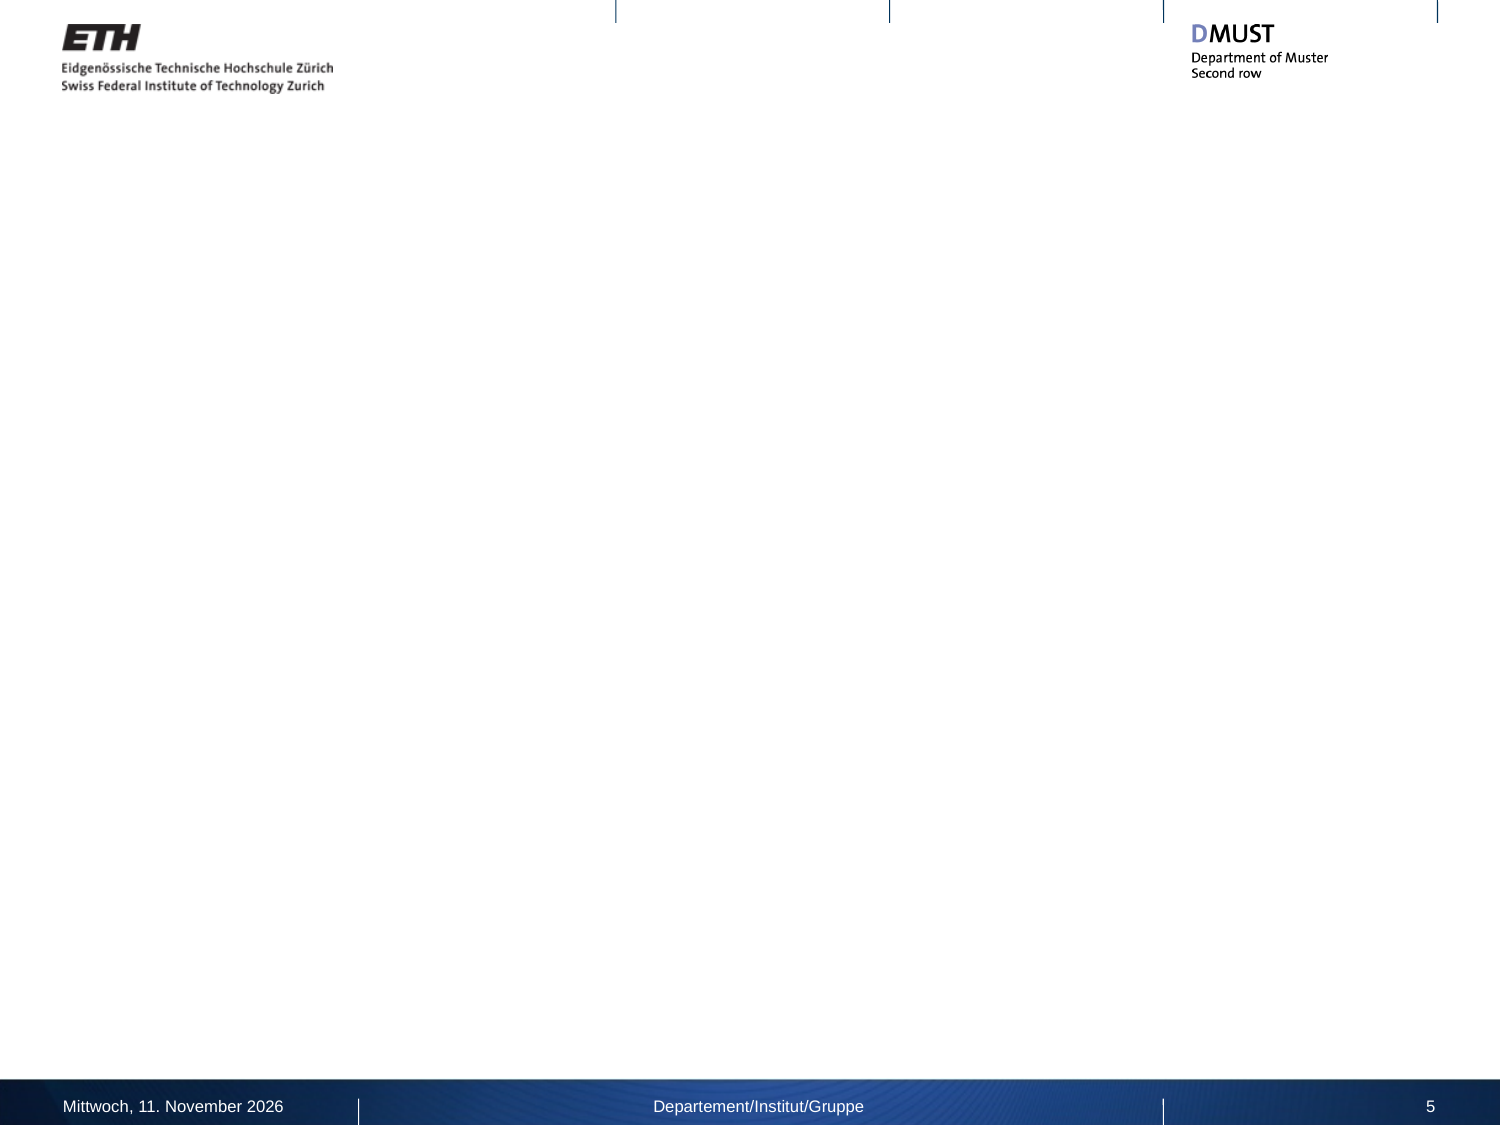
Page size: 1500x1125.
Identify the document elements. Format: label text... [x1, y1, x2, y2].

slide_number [47, 1088, 347, 1125]
picture [1192, 24, 1328, 78]
picture [0, 1078, 1500, 1125]
picture [62, 24, 333, 94]
slide_number 5 [1181, 1088, 1451, 1125]
footer Departement/Institut/Gruppe [367, 1088, 1151, 1125]
